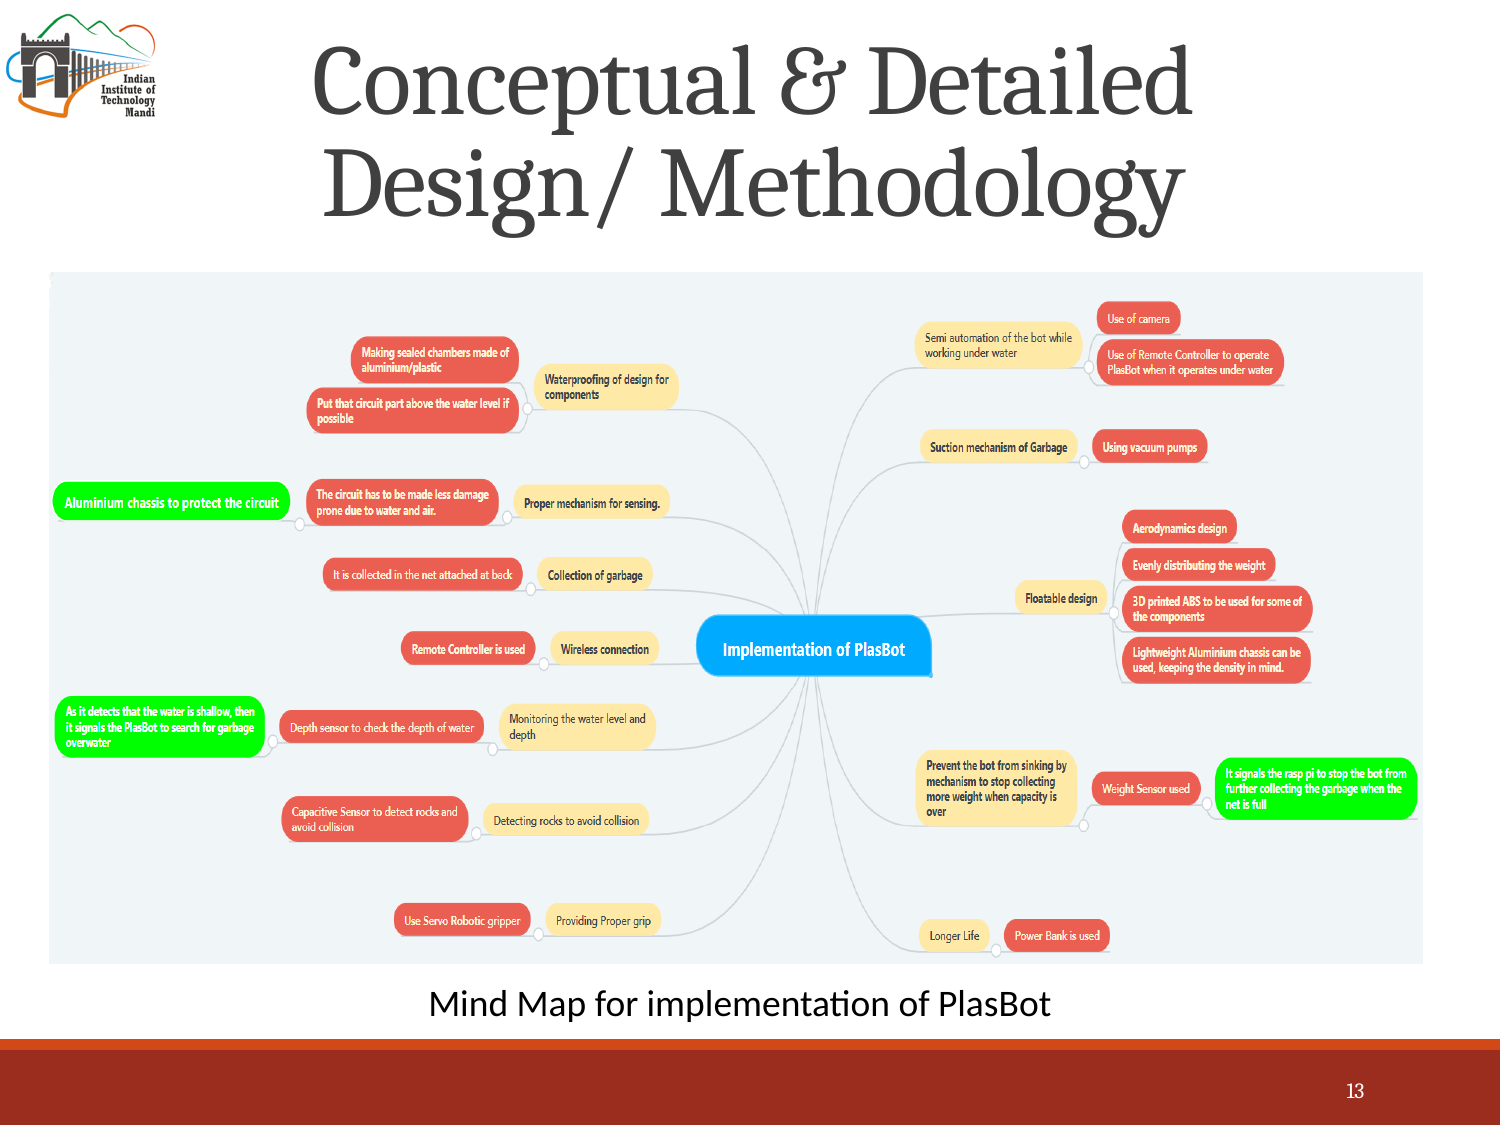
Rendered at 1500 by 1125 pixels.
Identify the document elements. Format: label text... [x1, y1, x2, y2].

text_box Mind Map for implementation of PlasBot [413, 973, 1136, 1031]
slide_number 13 [1218, 1059, 1380, 1120]
picture [48, 271, 1424, 965]
picture [0, 0, 164, 132]
title Conceptual & Detailed Design/ Methodology [135, 48, 1373, 245]
